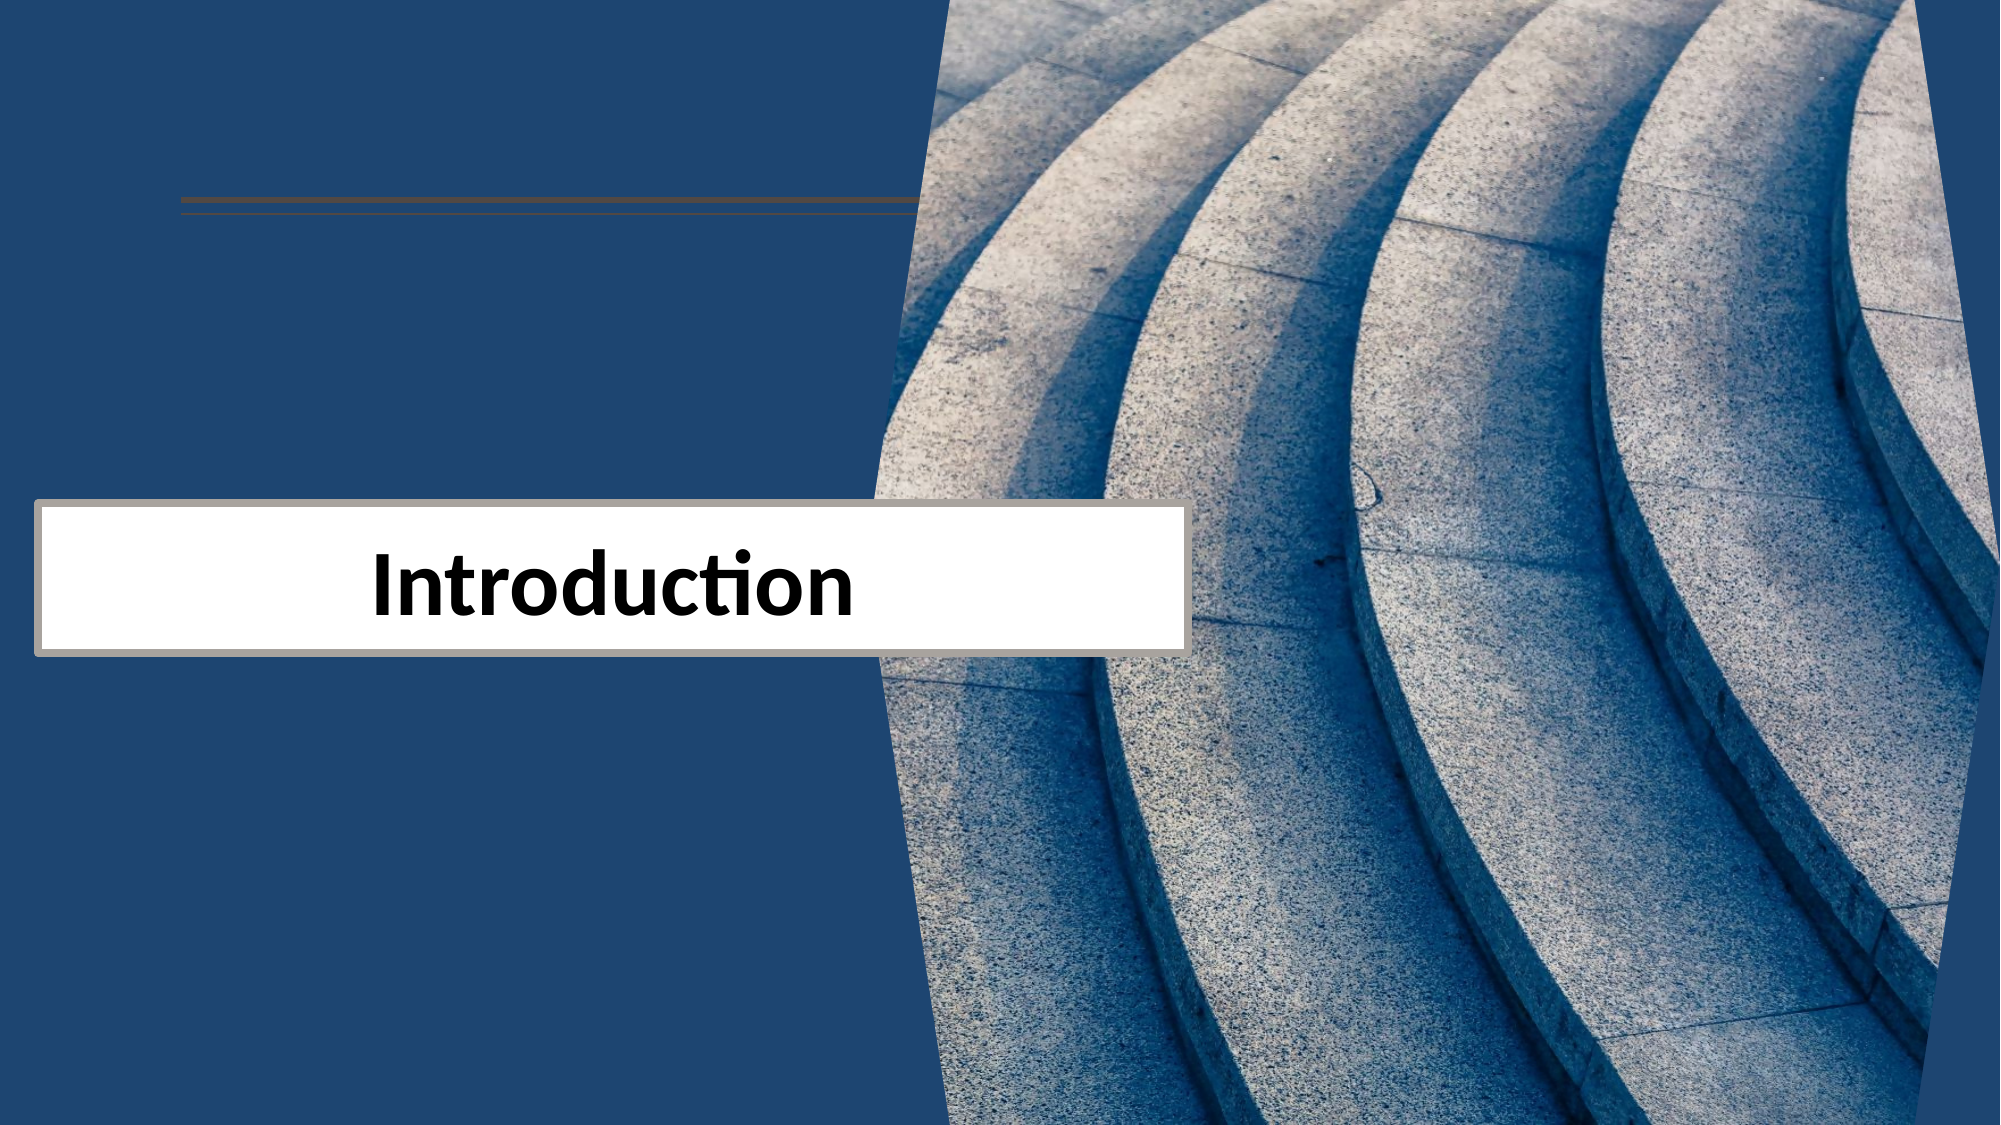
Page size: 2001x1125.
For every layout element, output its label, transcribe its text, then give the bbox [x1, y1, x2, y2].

text_box Introduction [34, 499, 859, 657]
picture [864, 0, 2000, 1125]
